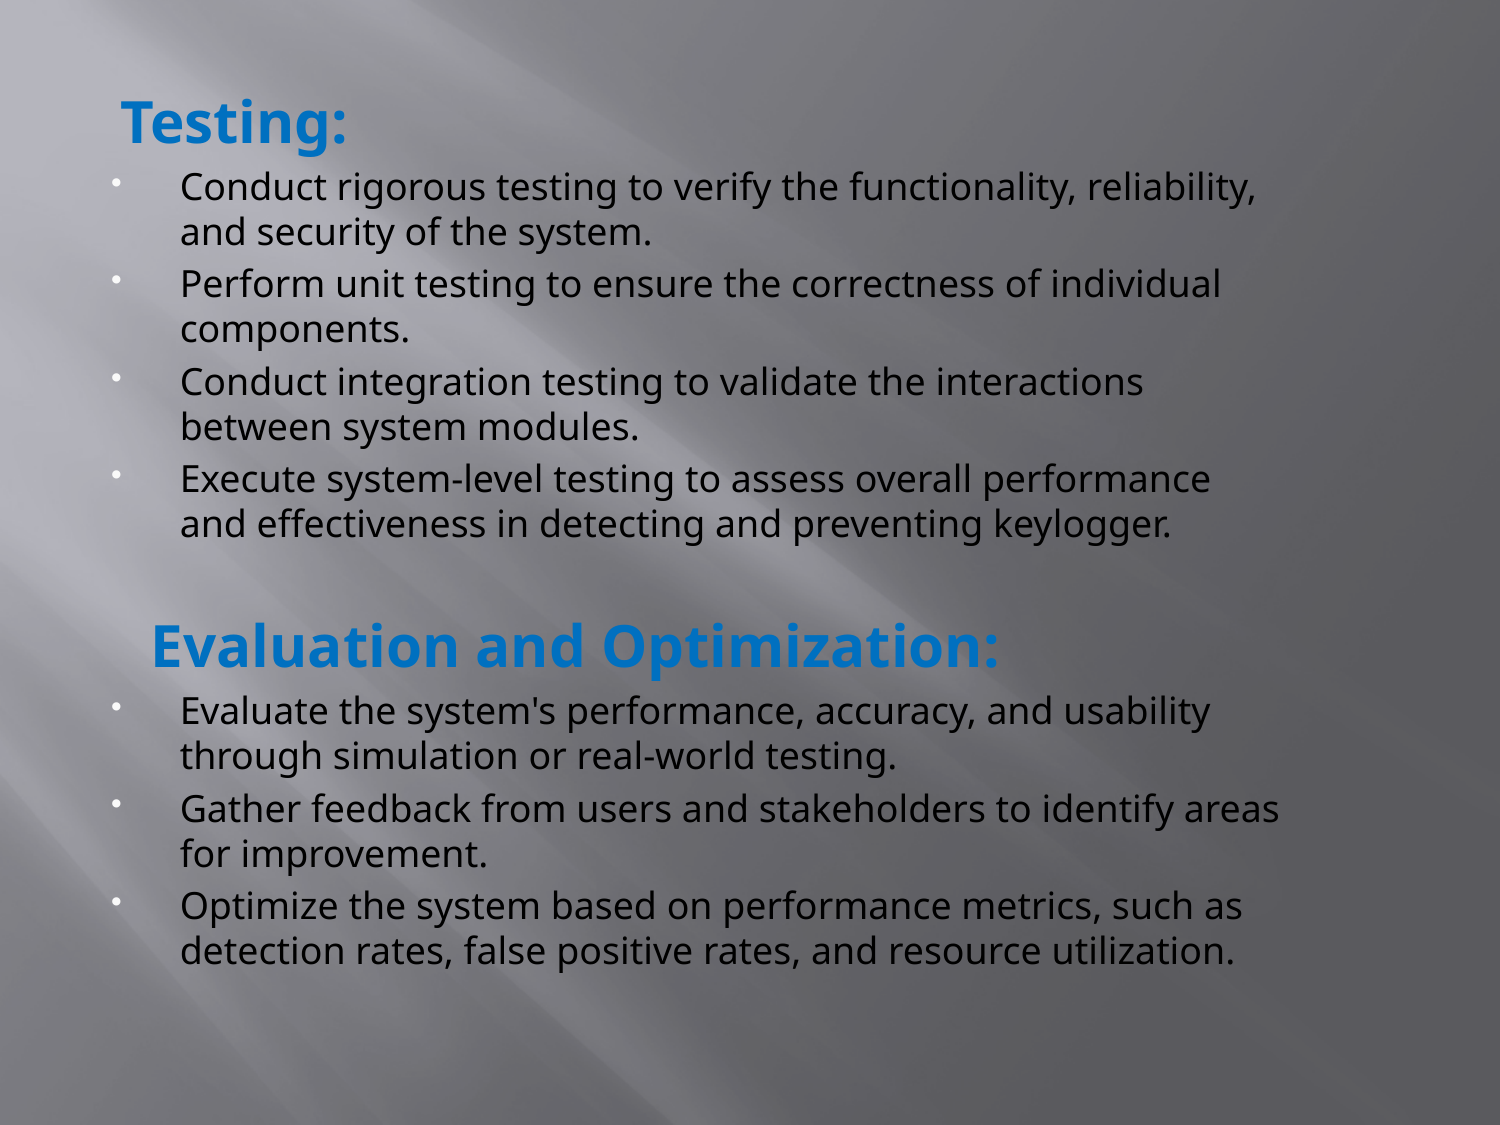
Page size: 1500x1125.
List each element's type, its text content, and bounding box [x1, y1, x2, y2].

list Testing: Conduct rigorous testing to verify the functionality, reliability, and security of the system. Perform unit testing to ensure the correctness of individual components. Conduct integration testing to validate the interactions between system modules. Execute system-level testing to assess overall performance and effectiveness in detecting and preventing keylogger. Evaluation and Optimization: Evaluate the system's performance, accuracy, and usability through simulation or real-world testing. Gather feedback from users and stakeholders to identify areas for improvement. Optimize the system based on performance metrics, such as detection rates, false positive rates, and resource utilization. [75, 78, 1300, 1062]
